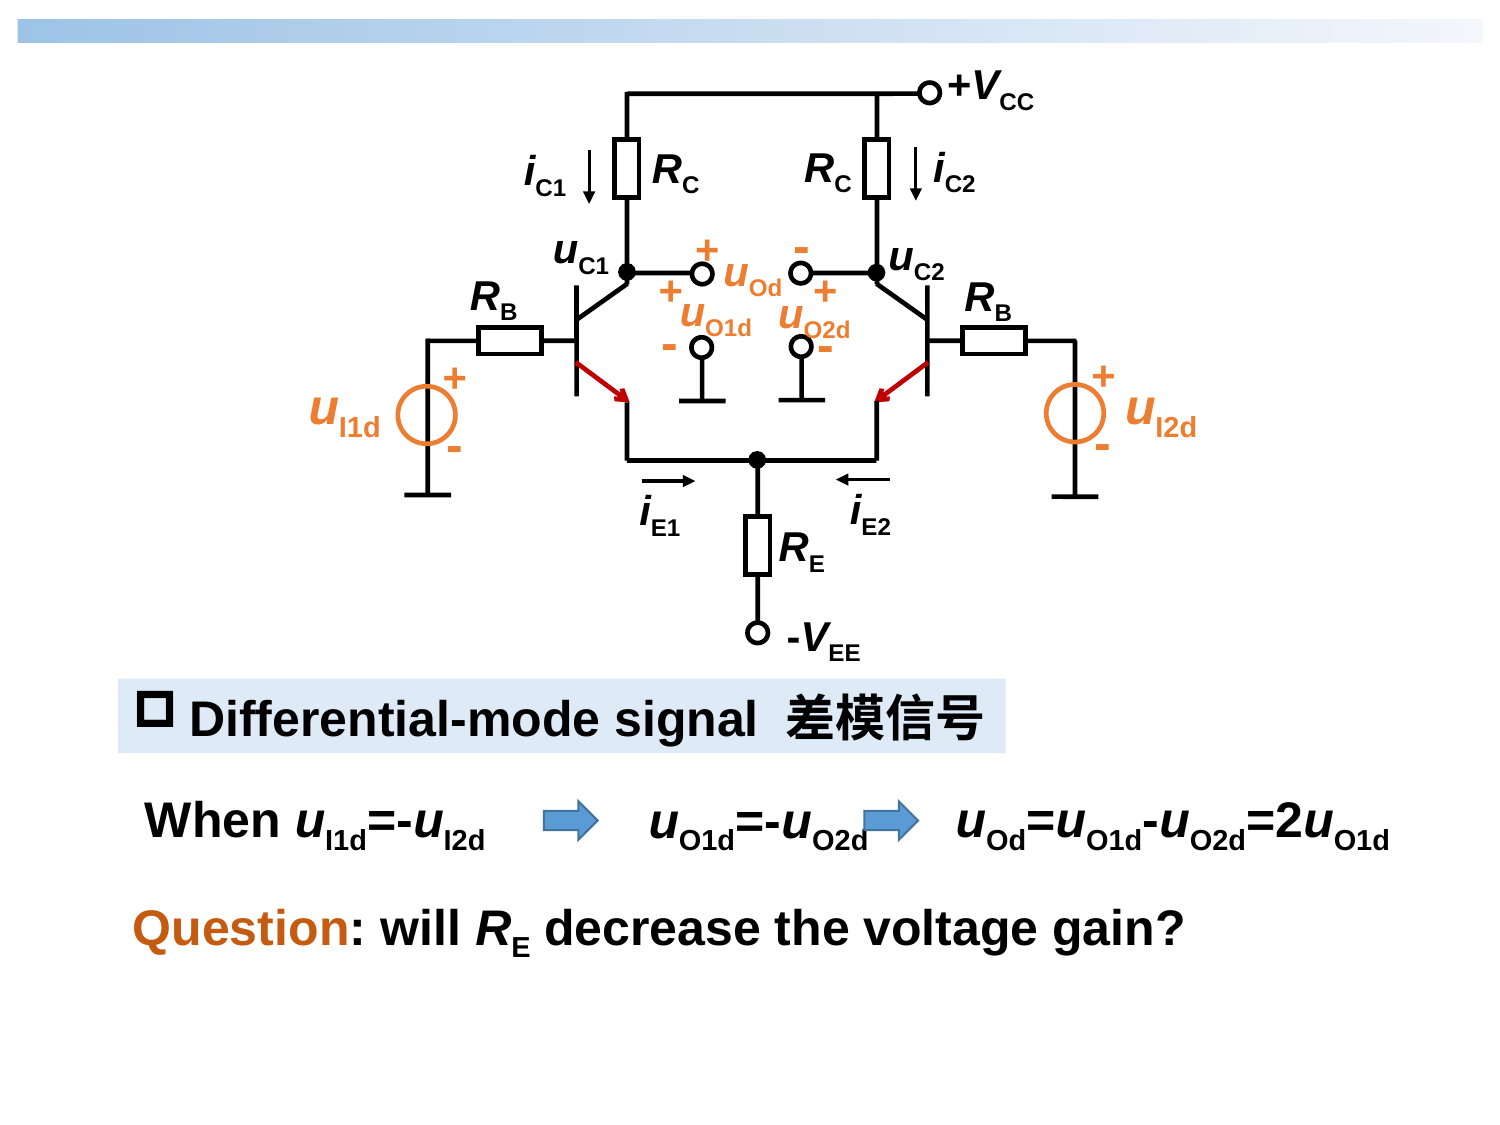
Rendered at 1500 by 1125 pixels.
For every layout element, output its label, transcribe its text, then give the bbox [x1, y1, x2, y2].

text_box uO1d=-uO2d [633, 781, 898, 864]
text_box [293, 50, 1228, 680]
text_box When uI1d=-uI2d [130, 780, 524, 864]
text_box [17, 18, 1483, 44]
text_box [863, 798, 920, 843]
text_box [542, 798, 600, 843]
text_box Question: will RE decrease the voltage gain? [118, 888, 1319, 972]
text_box Differential-mode signal 差模信号 [118, 678, 1006, 754]
text_box uOd=uO1d-uO2d=2uO1d [940, 780, 1443, 864]
